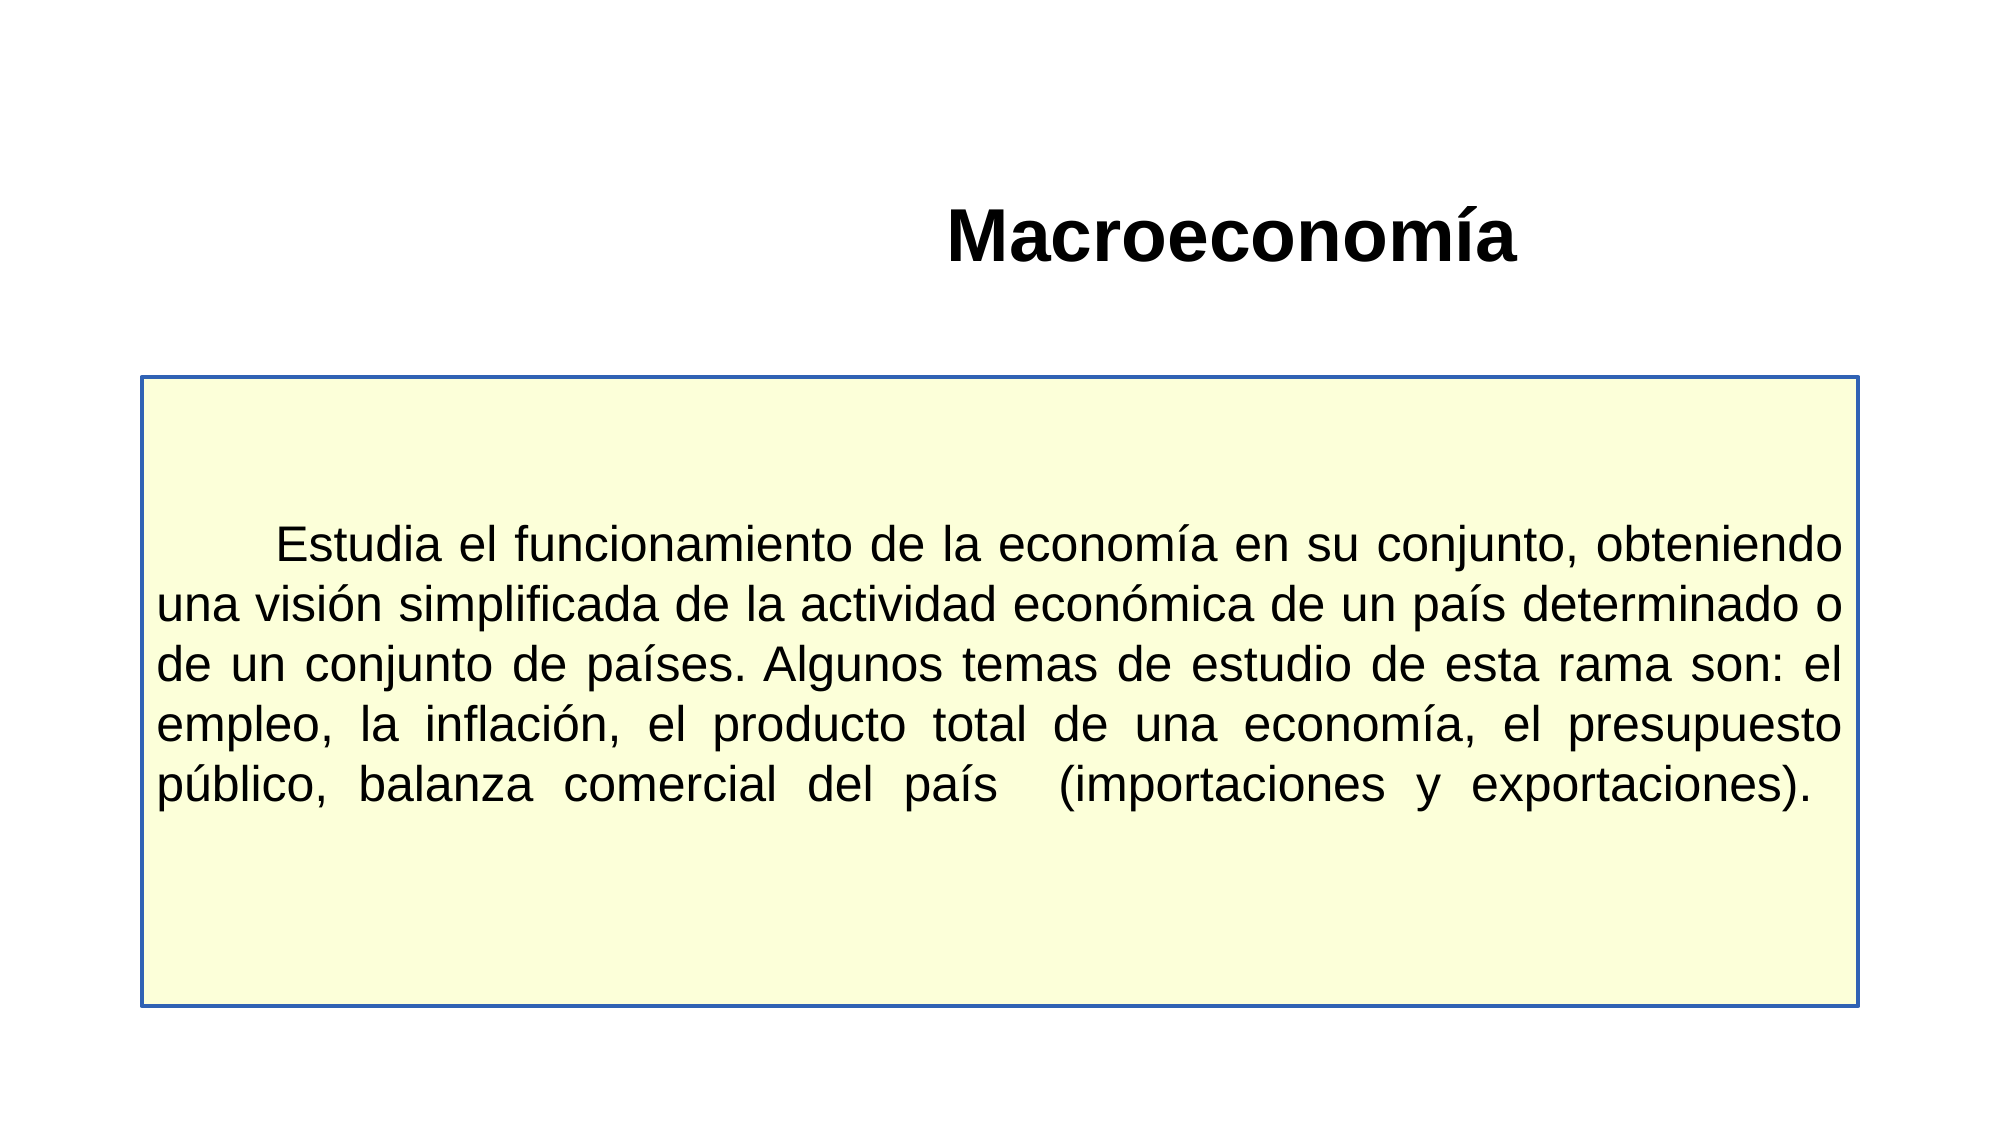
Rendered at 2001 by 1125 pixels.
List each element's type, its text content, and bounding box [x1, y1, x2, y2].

text_box Macroeconomía [262, 89, 1621, 374]
text_box Estudia el funcionamiento de la economía en su conjunto, obteniendo una visión simplificada de la actividad económica de un país determinado o de un conjunto de países. Algunos temas de estudio de esta rama son: el empleo, la inflación, el producto total de una economía, el presupuesto público, balanza comercial del país (importaciones y exportaciones). [140, 375, 1860, 1008]
